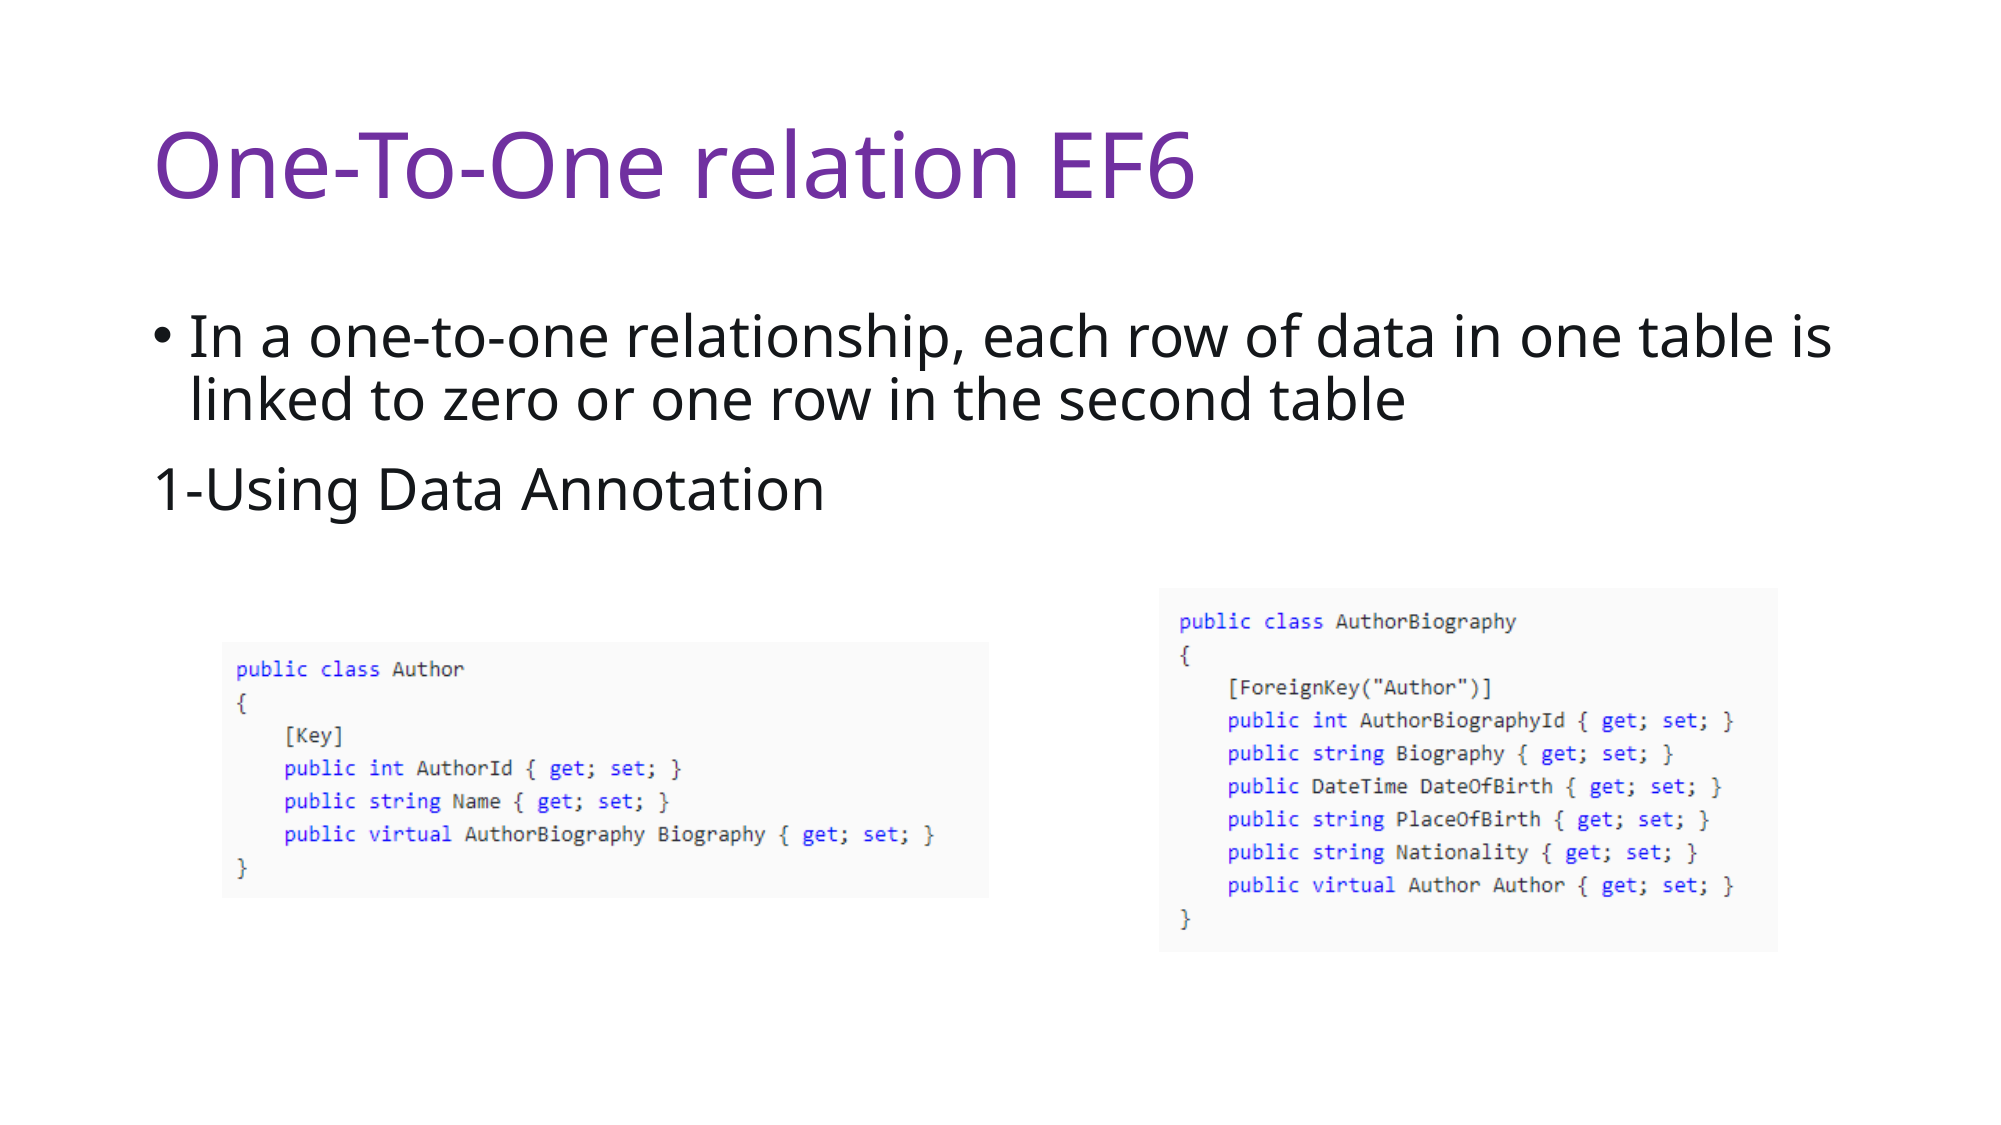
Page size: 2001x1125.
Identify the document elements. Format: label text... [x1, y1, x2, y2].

title One-To-One relation EF6 [137, 59, 1863, 278]
list In a one-to-one relationship, each row of data in one table is linked to zero or one row in the second table 1-Using Data Annotation [137, 299, 1863, 1067]
picture [222, 642, 989, 898]
picture [1159, 588, 1778, 952]
